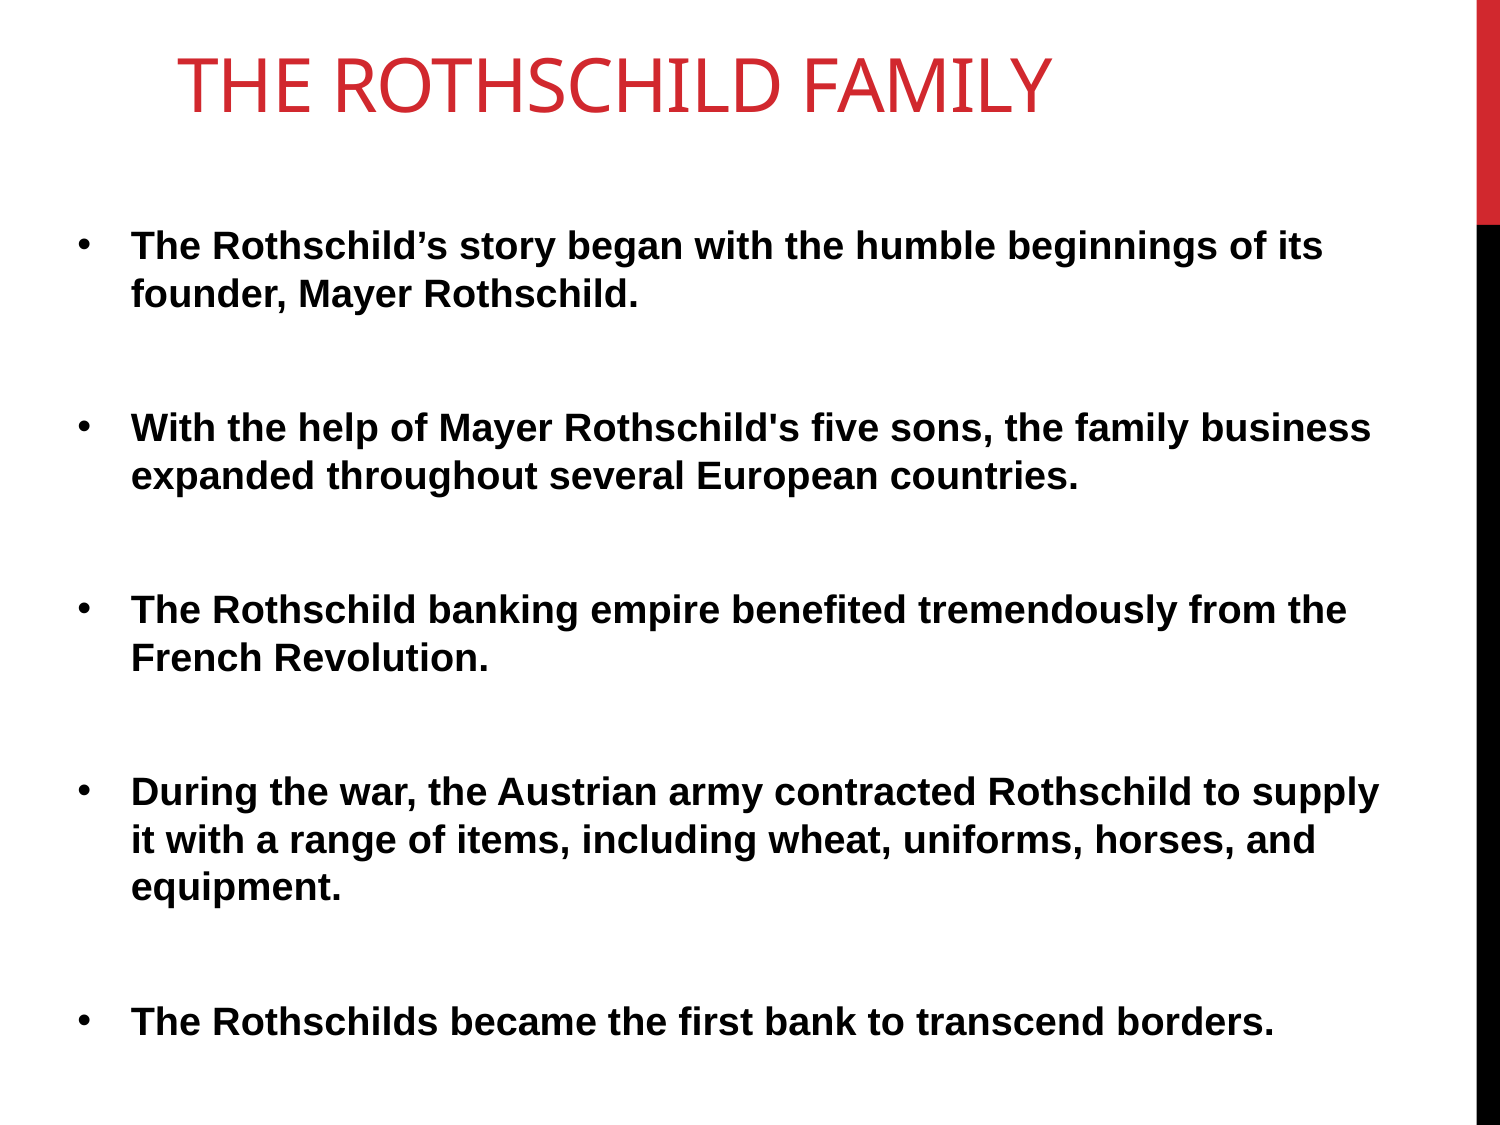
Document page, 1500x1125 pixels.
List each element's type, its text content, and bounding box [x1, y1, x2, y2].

title The Rothschild Family [162, 0, 1363, 212]
list The Rothschild’s story began with the humble beginnings of its founder, Mayer Rothschild. With the help of Mayer Rothschild's five sons, the family business expanded throughout several European countries. The Rothschild banking empire benefited tremendously from the French Revolution. During the war, the Austrian army contracted Rothschild to supply it with a range of items, including wheat, uniforms, horses, and equipment. The Rothschilds became the first bank to transcend borders. [62, 212, 1413, 1055]
